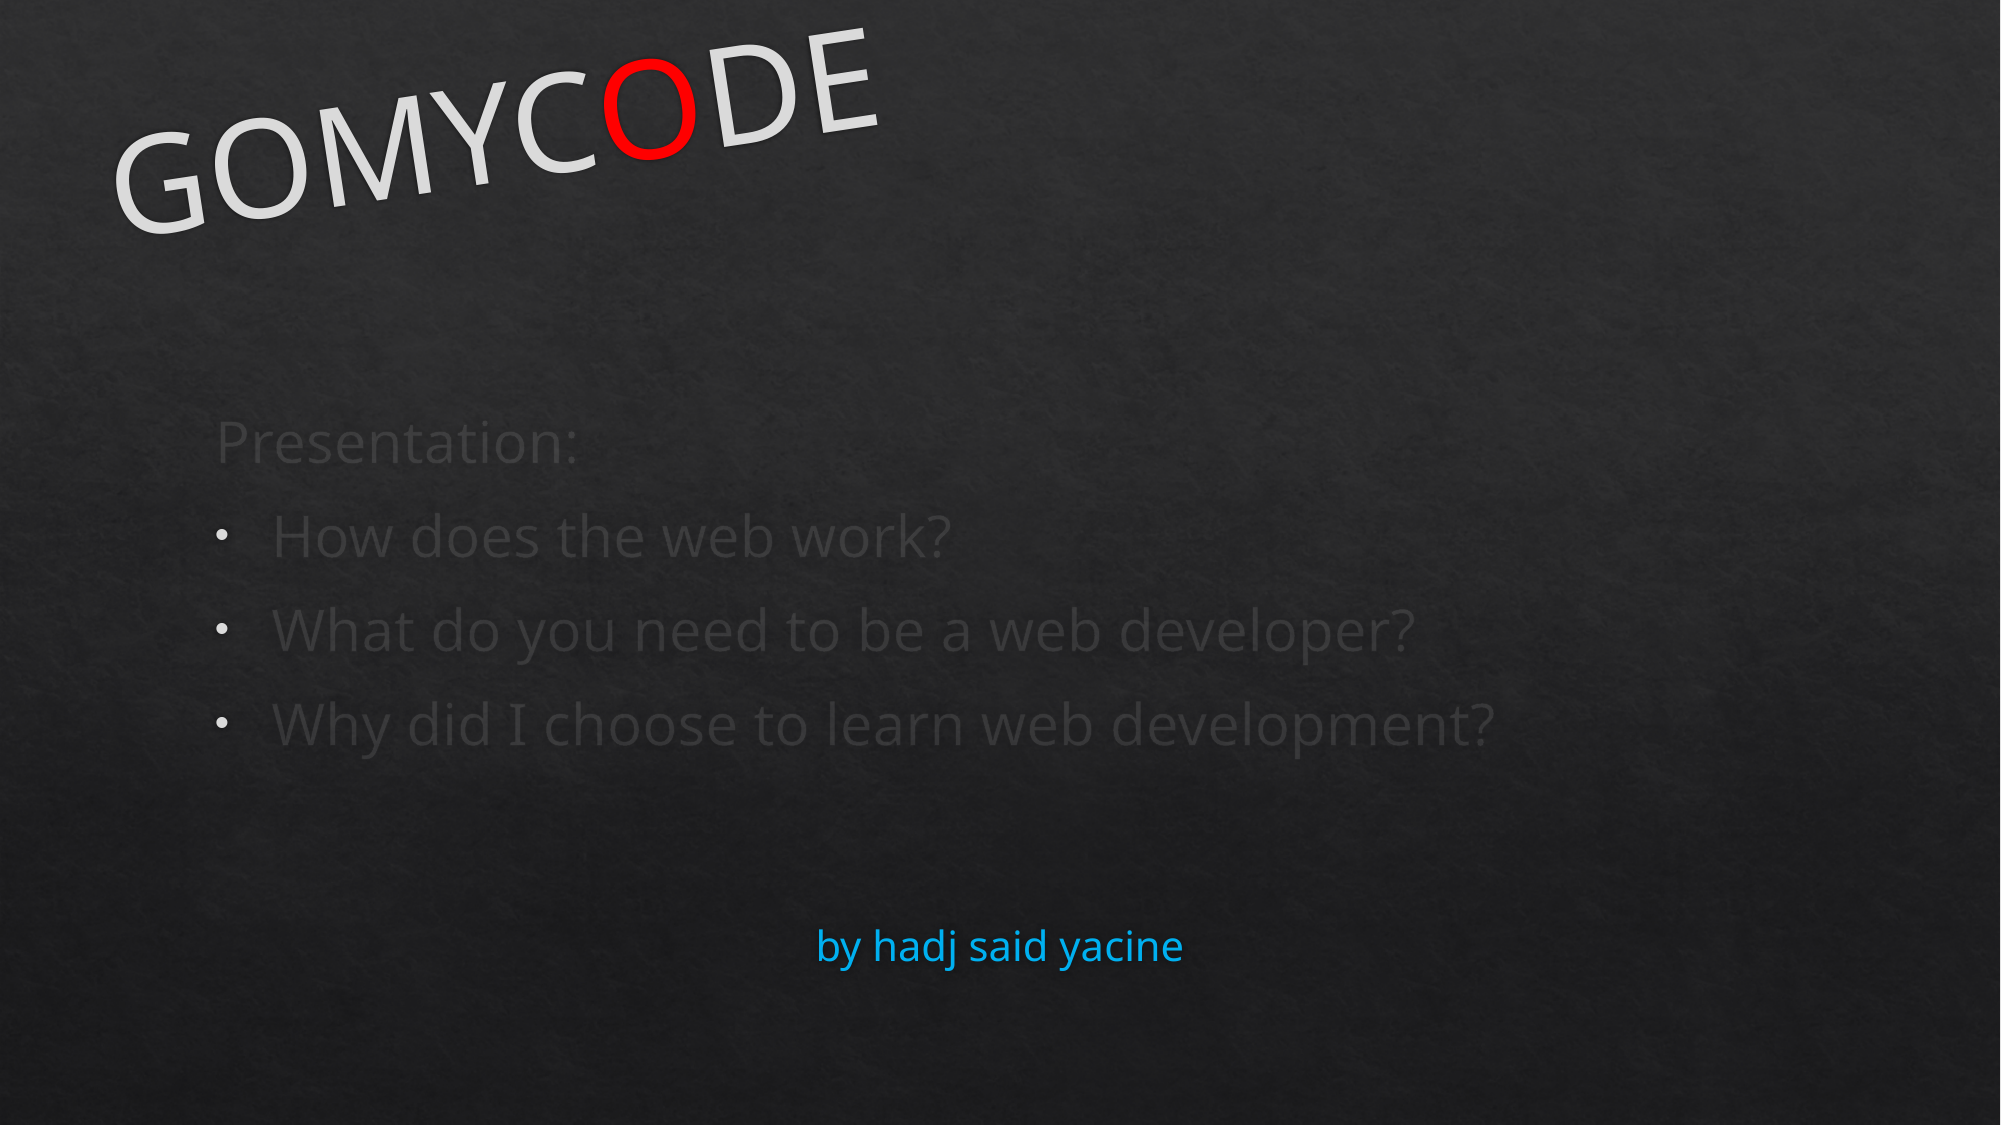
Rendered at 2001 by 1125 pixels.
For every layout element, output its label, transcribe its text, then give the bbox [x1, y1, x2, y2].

title GOMYCODE [0, 6, 1000, 292]
subtitle Presentation: How does the web work? What do you need to be a web developer? Why did I choose to learn web development? by hadj said yacine [199, 397, 1801, 1037]
